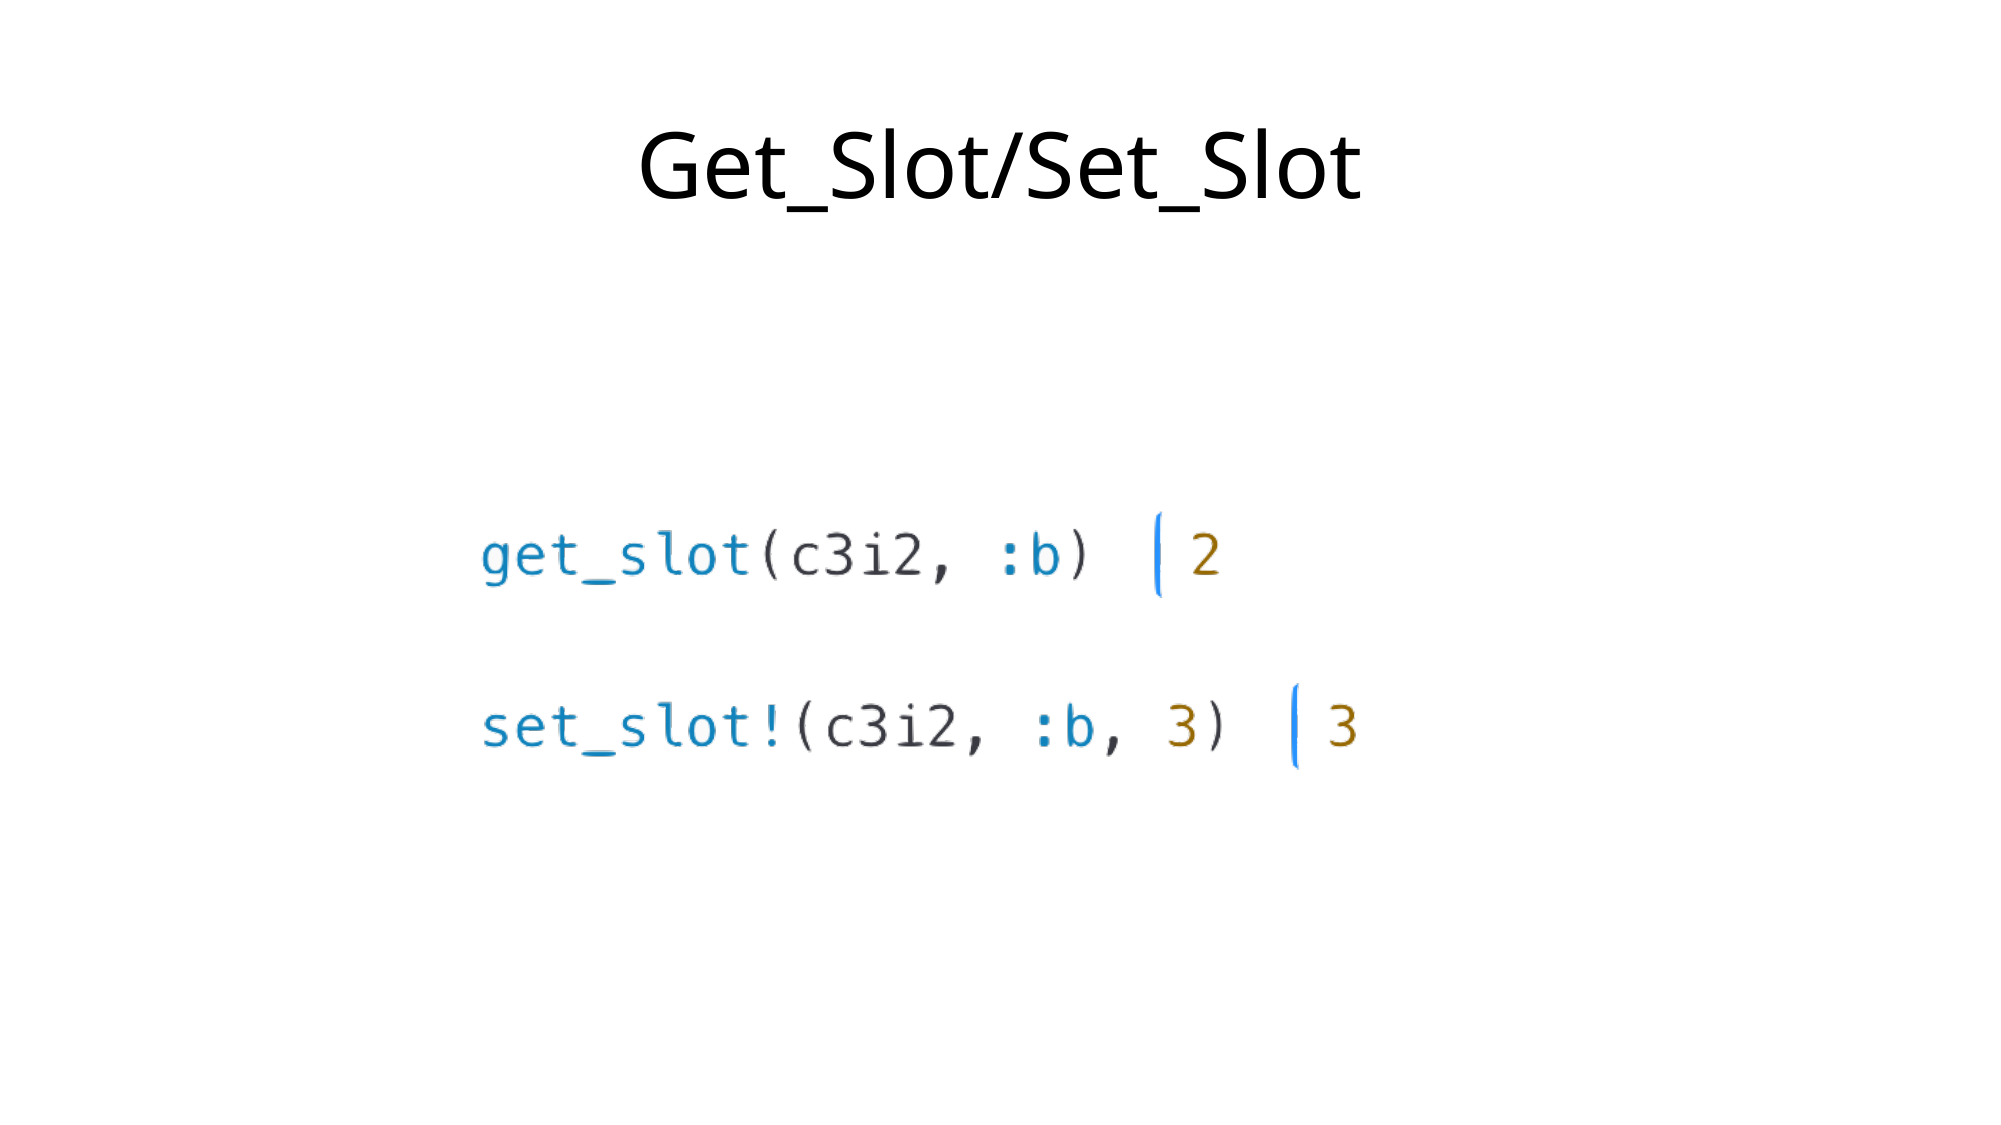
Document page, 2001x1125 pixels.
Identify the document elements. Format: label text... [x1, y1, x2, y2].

picture [462, 495, 1537, 798]
title Get_Slot/Set_Slot [137, 59, 1863, 278]
